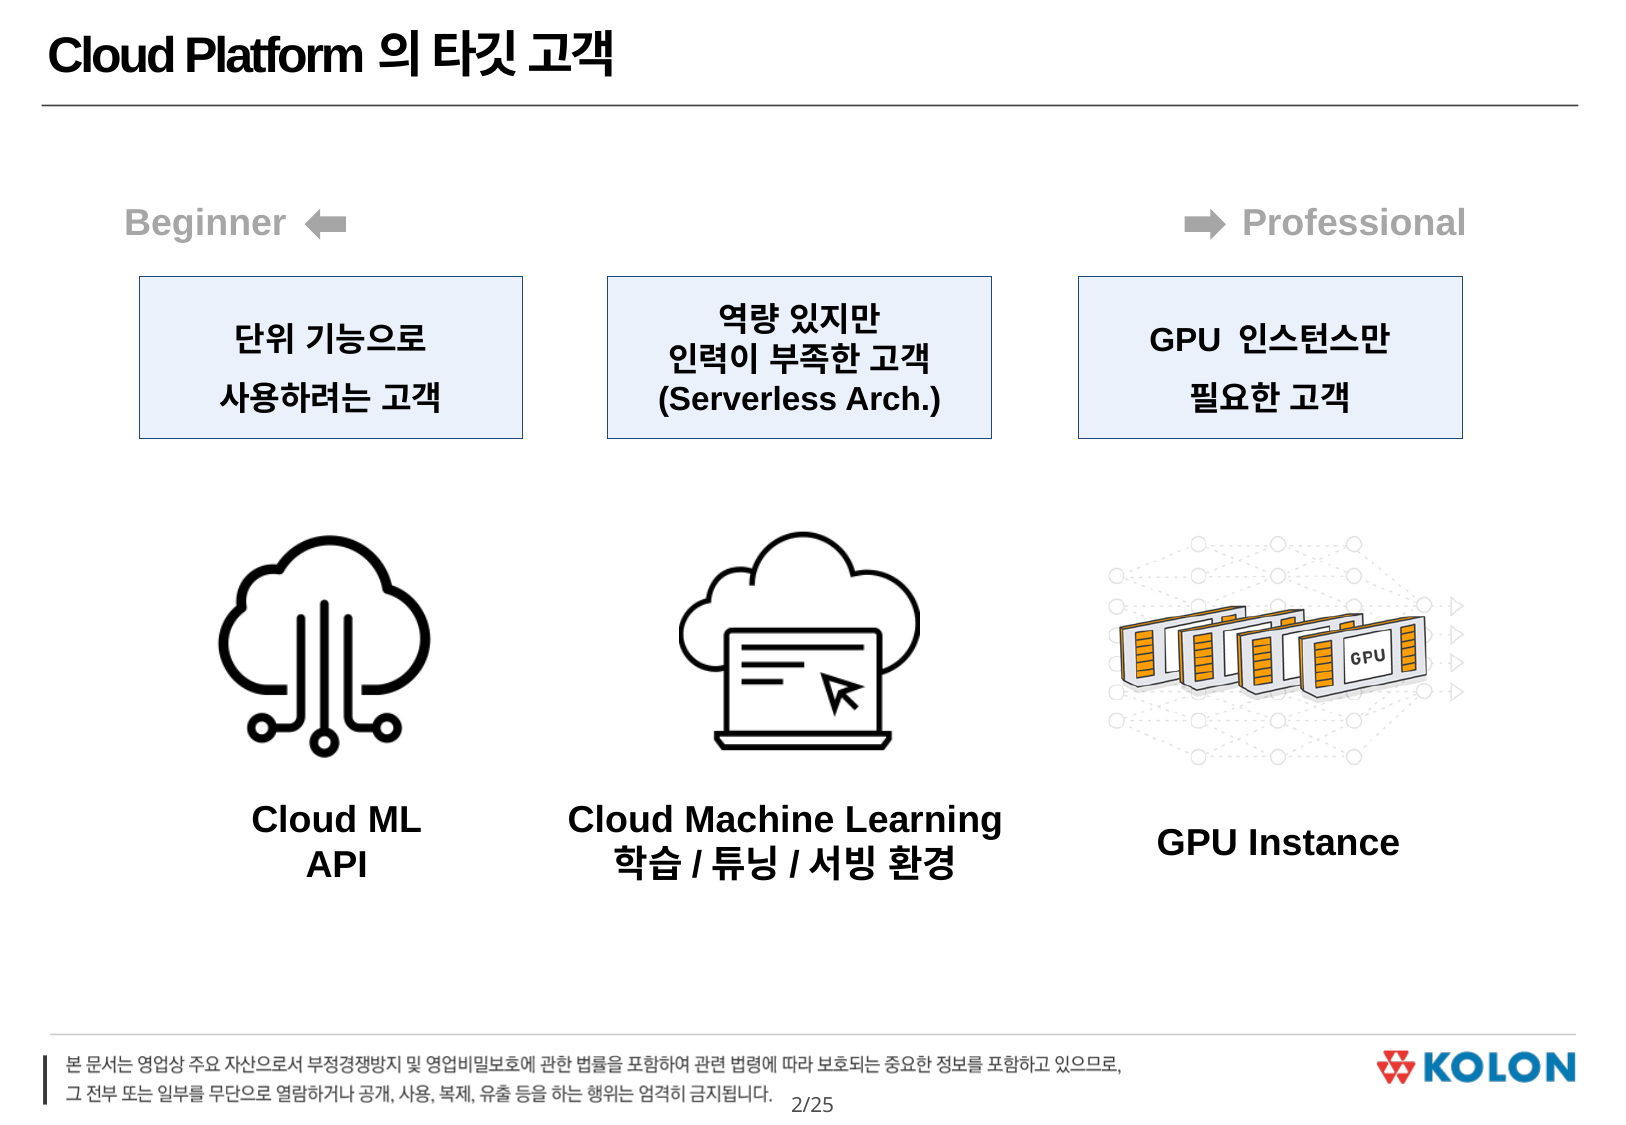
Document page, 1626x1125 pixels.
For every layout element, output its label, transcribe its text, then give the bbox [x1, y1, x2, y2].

text_box [302, 206, 348, 242]
text_box 단위 기능으로 사용하려는 고객 [139, 276, 523, 439]
picture [0, 1010, 1625, 1125]
text_box 역량 있지만 인력이 부족한 고객 (Serverless Arch.) [607, 276, 992, 439]
picture [0, 97, 1626, 114]
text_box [206, 520, 1468, 894]
text_box Beginner [109, 191, 302, 251]
text_box Cloud Platform의 타깃 고객 [32, 14, 919, 92]
text_box [1182, 206, 1228, 242]
text_box GPU 인스턴스만 필요한 고객 [1078, 276, 1463, 439]
text_box Professional [1227, 190, 1482, 251]
